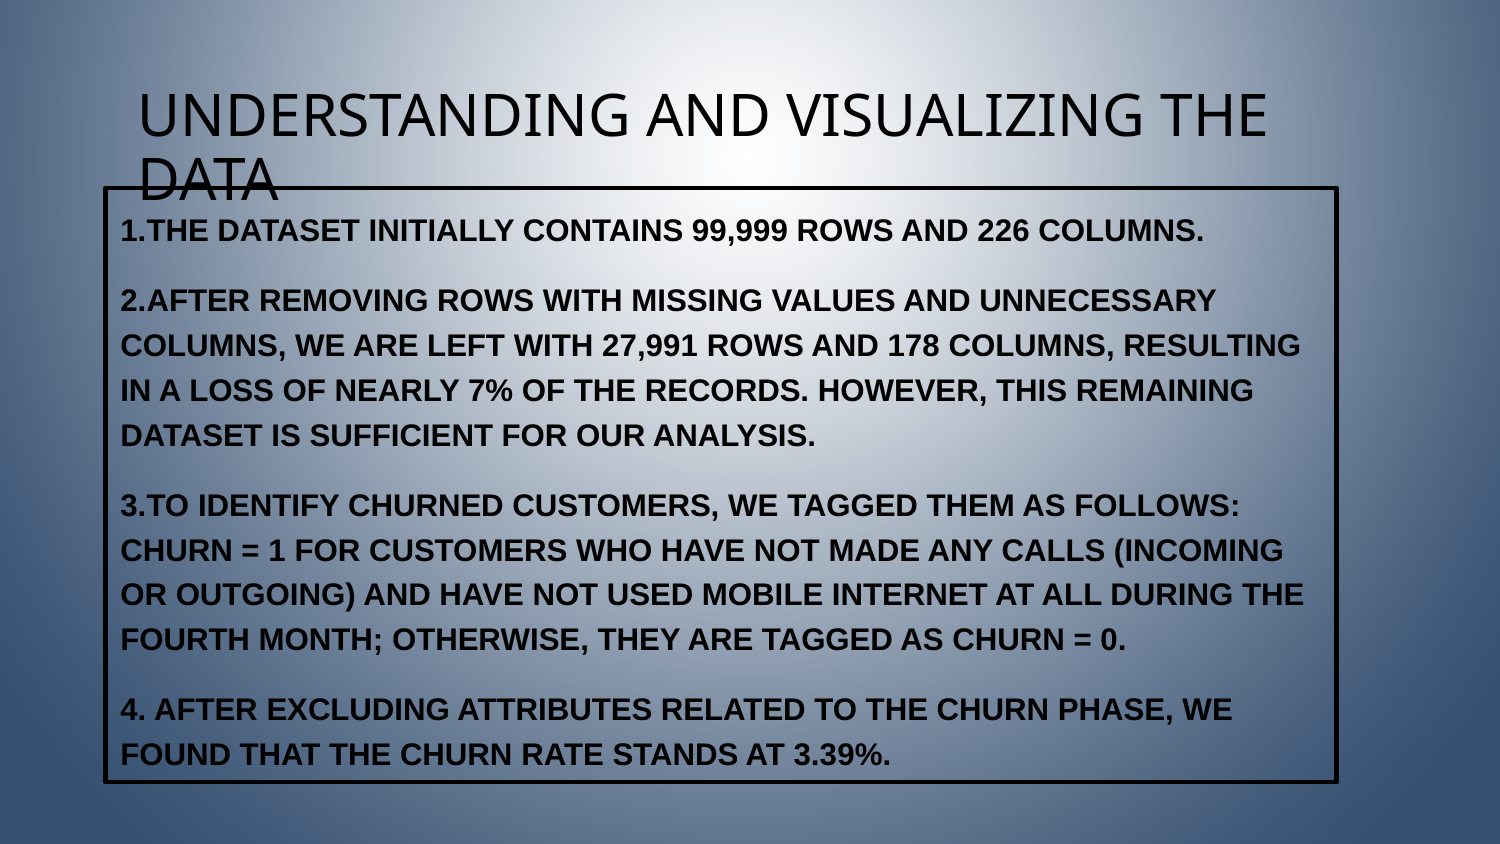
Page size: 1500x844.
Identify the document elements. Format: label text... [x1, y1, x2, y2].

title Understanding and Visualizing the Data [122, 71, 1355, 228]
list 1.The dataset initially contains 99,999 rows and 226 columns. 2.After removing rows with missing values and unnecessary columns, we are left with 27,991 rows and 178 columns, resulting in a loss of nearly 7% of the records. However, this remaining dataset is sufficient for our analysis. 3.To identify churned customers, we tagged them as follows: Churn = 1 for customers who have not made any calls (incoming or outgoing) and have not used mobile internet at all during the fourth month; otherwise, they are tagged as Churn = 0. 4. After excluding attributes related to the churn phase, we found that the churn rate stands at 3.39%. [105, 188, 1337, 783]
picture [0, 0, 1500, 844]
